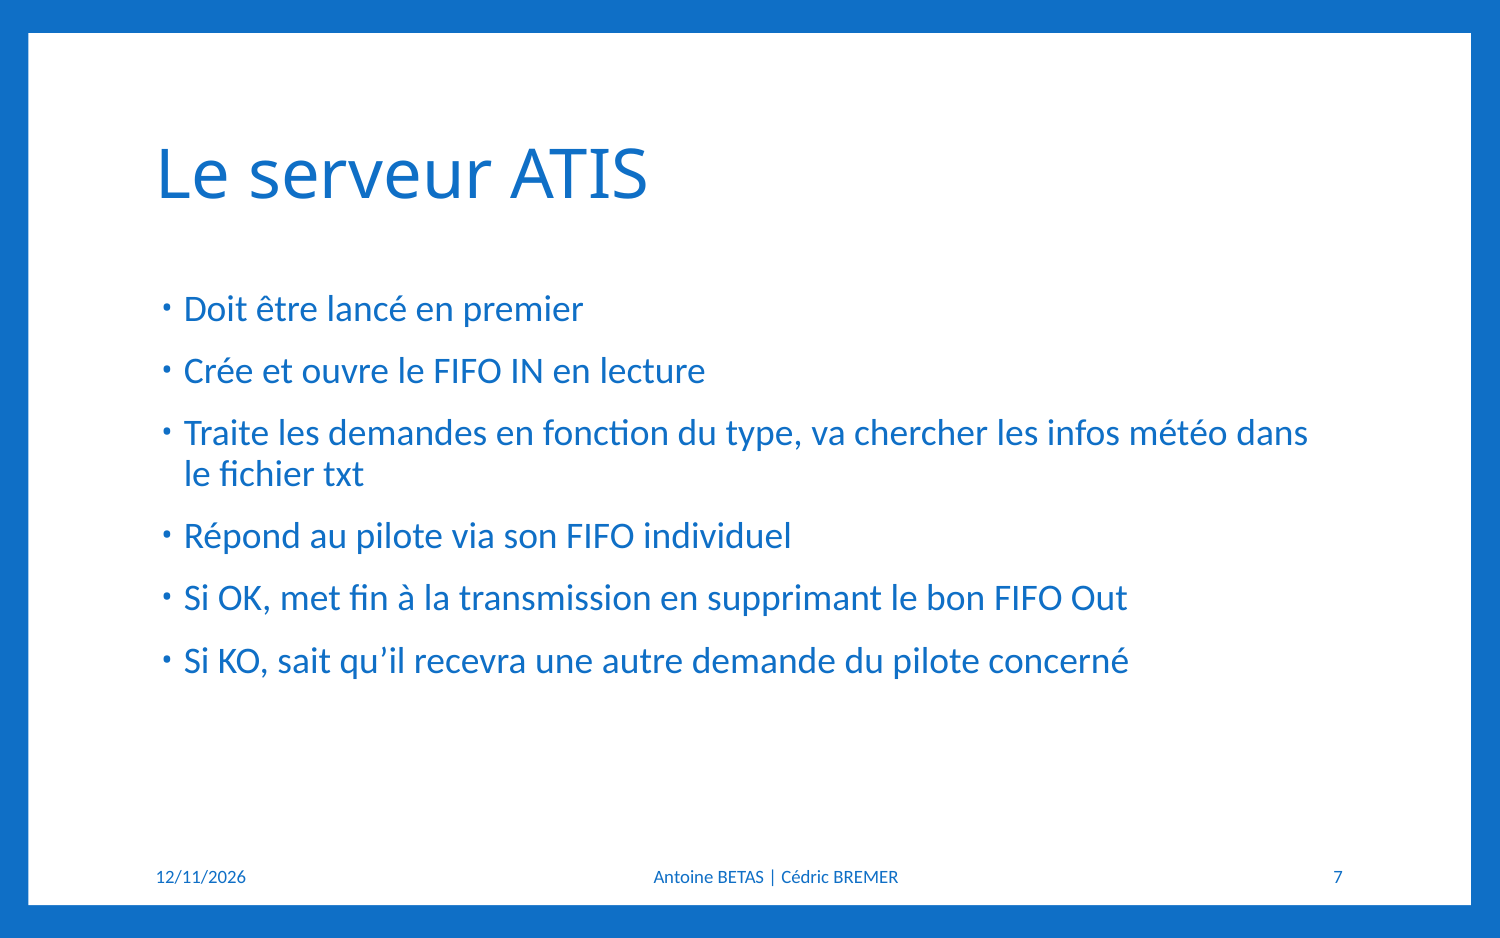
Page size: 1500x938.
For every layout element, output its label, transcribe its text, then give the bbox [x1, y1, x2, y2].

footer Antoine BETAS | Cédric BREMER [485, 850, 1067, 901]
list Doit être lancé en premier Crée et ouvre le FIFO IN en lecture Traite les demandes en fonction du type, va chercher les infos météo dans le fichier txt Répond au pilote via son FIFO individuel Si OK, met fin à la transmission en supprimant le bon FIFO Out Si KO, sait qu’il recevra une autre demande du pilote concerné [140, 281, 1356, 834]
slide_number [140, 850, 428, 901]
slide_number 7 [1147, 850, 1358, 901]
title Le serveur ATIS [140, 83, 1356, 269]
